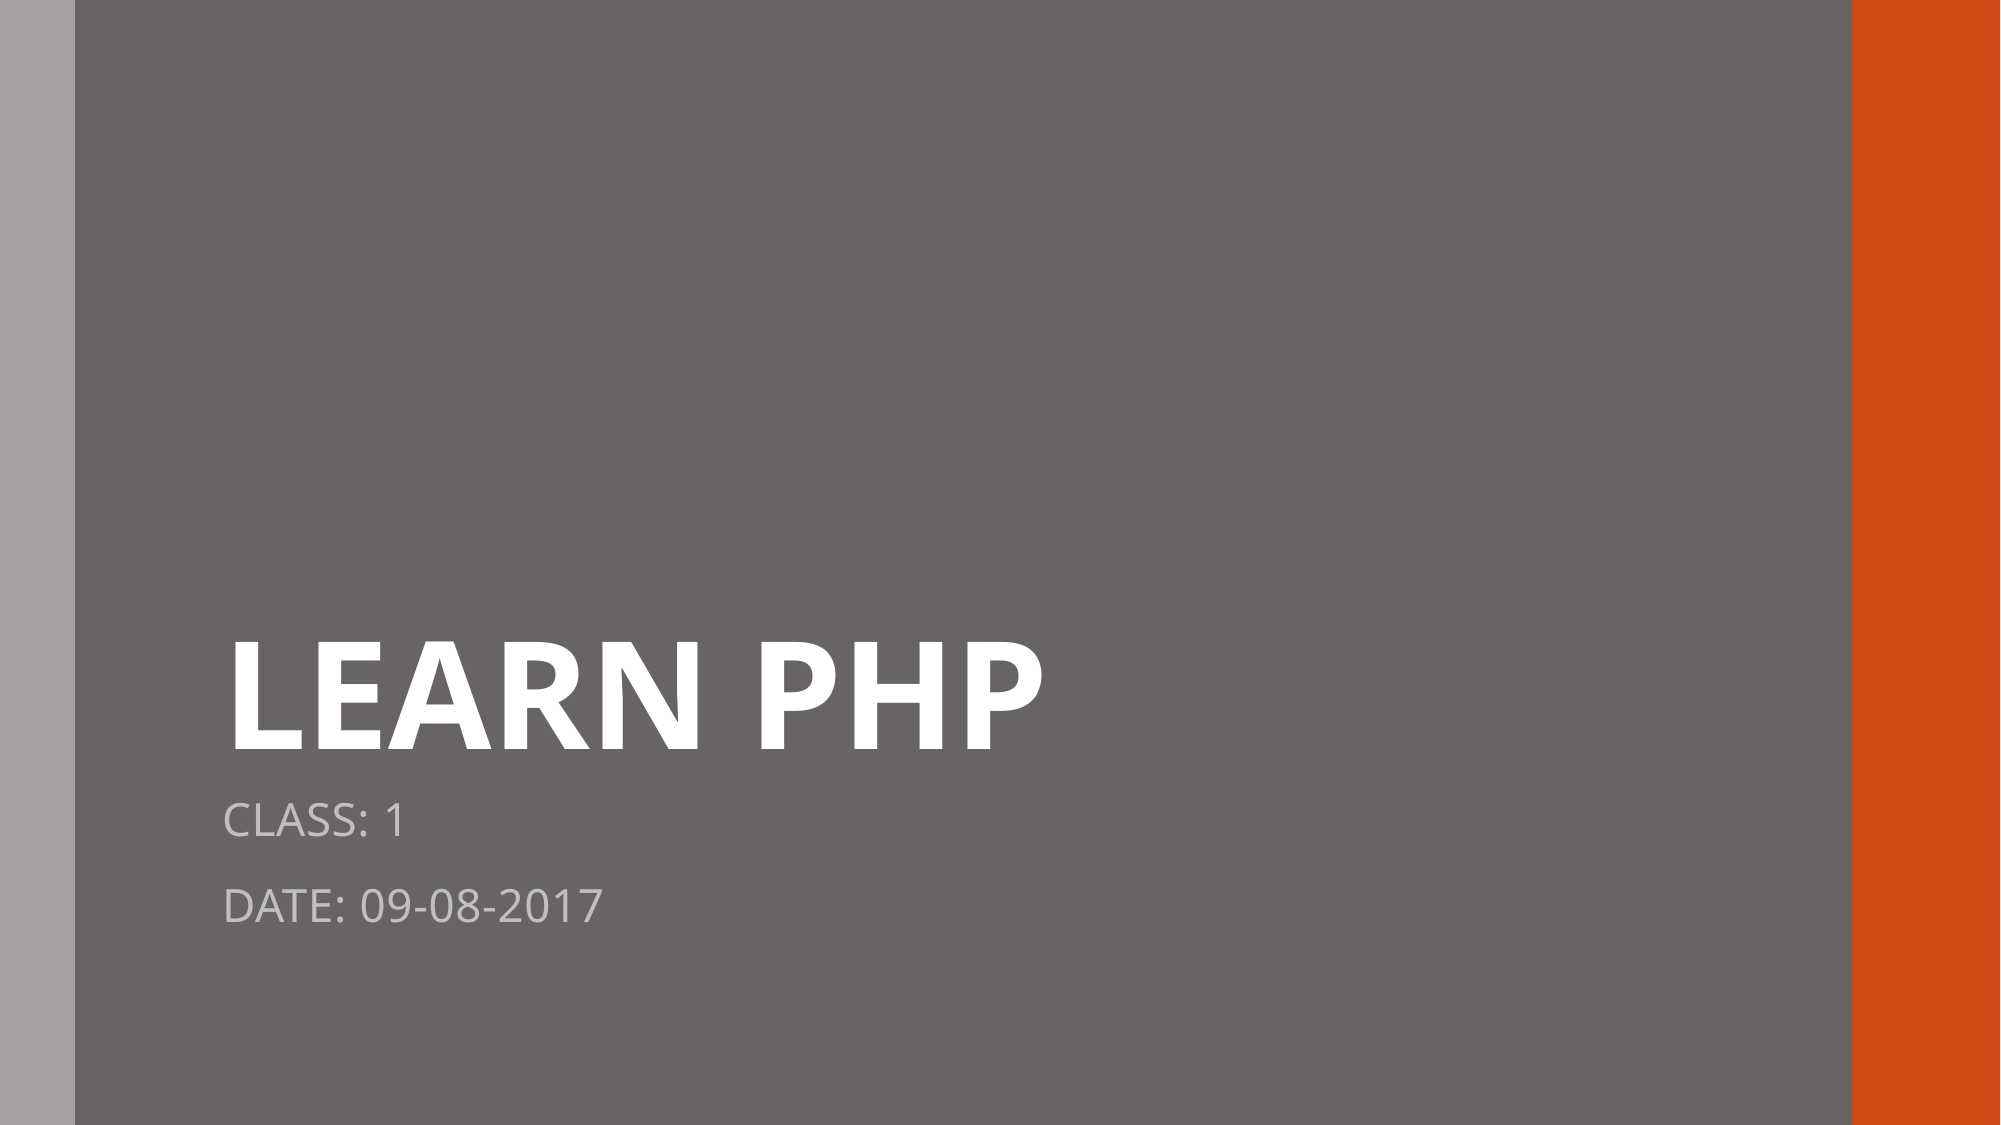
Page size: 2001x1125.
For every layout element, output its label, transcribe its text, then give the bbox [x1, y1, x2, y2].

subtitle CLASS: 1 DATE: 09-08-2017 [206, 787, 1752, 1065]
title LEARN PHP [206, 124, 1752, 787]
